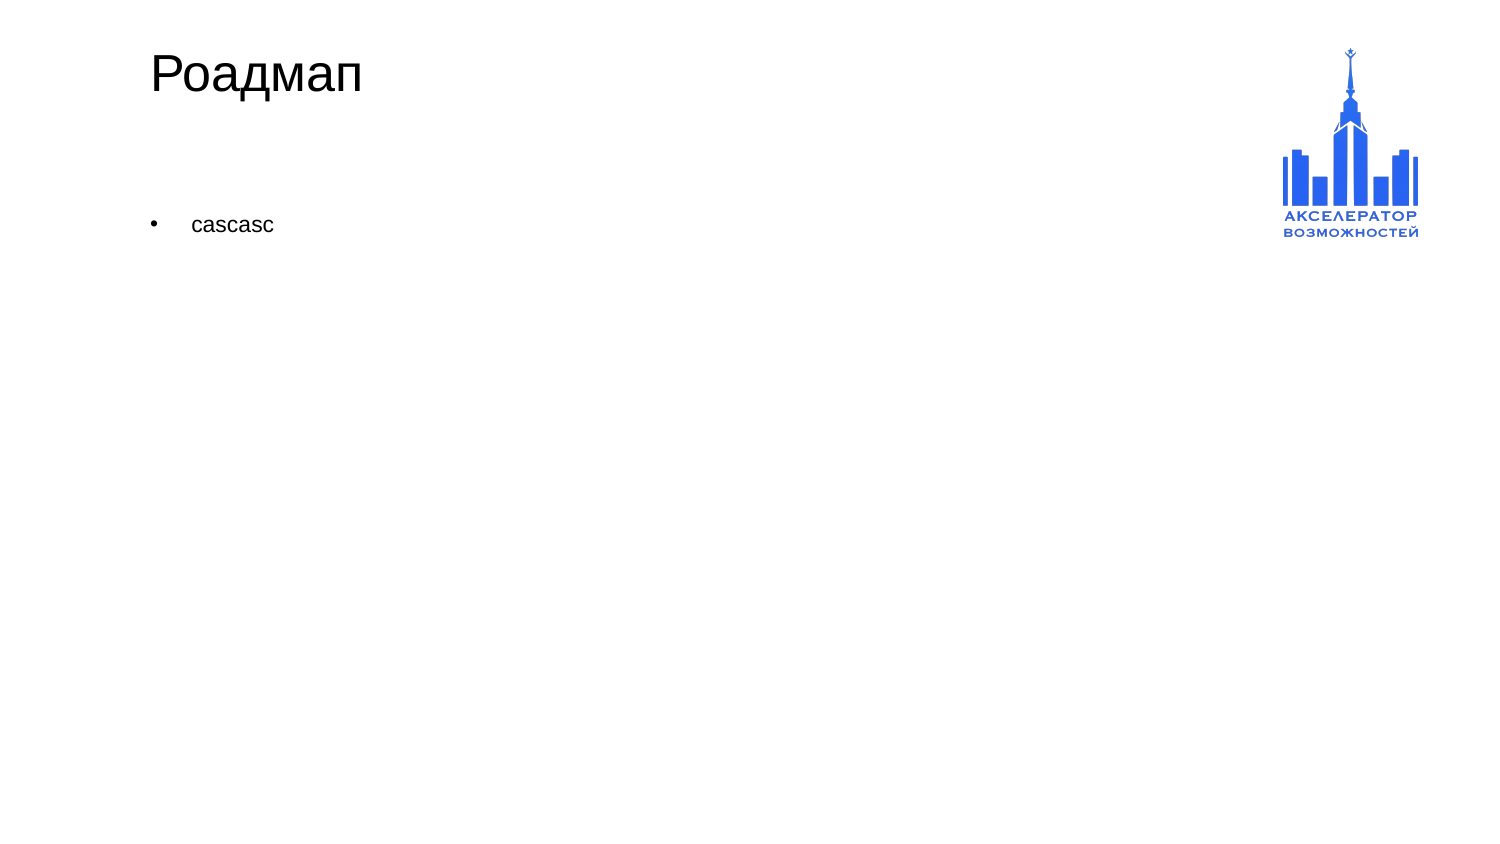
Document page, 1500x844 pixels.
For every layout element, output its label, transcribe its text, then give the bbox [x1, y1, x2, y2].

title Роадмап [150, 0, 900, 150]
subtitle cascasc [150, 150, 900, 300]
picture [1283, 48, 1418, 237]
